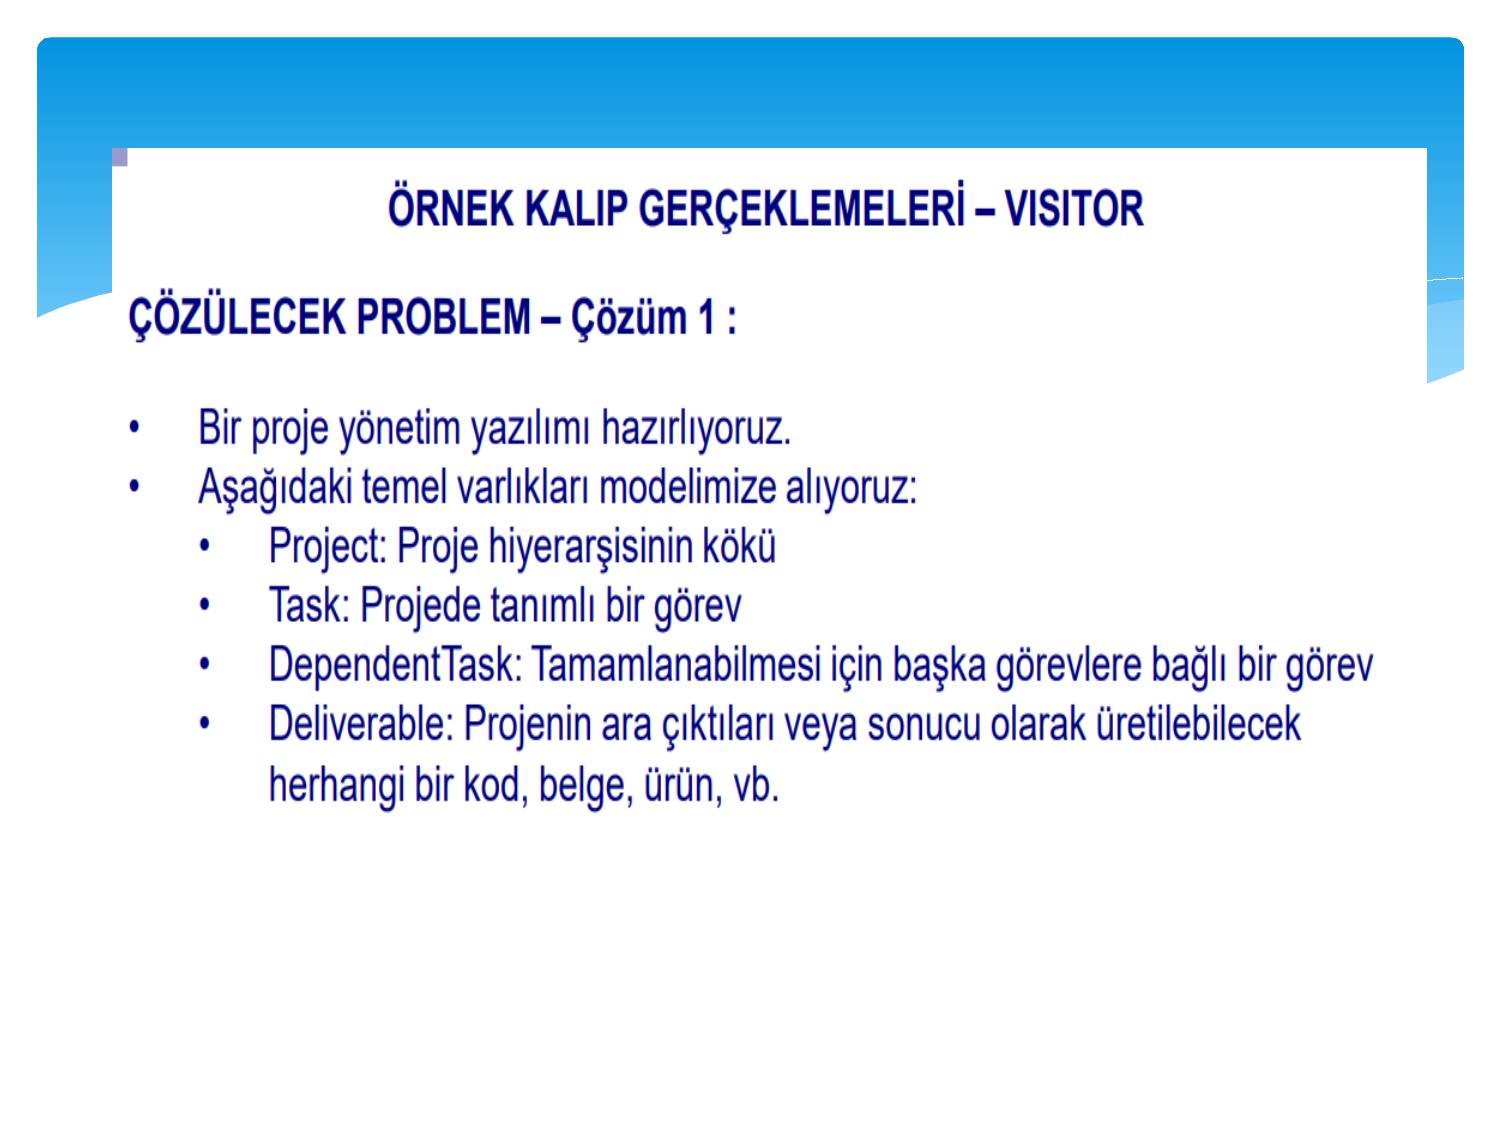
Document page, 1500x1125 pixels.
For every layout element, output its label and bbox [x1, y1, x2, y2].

list [111, 148, 1427, 1002]
